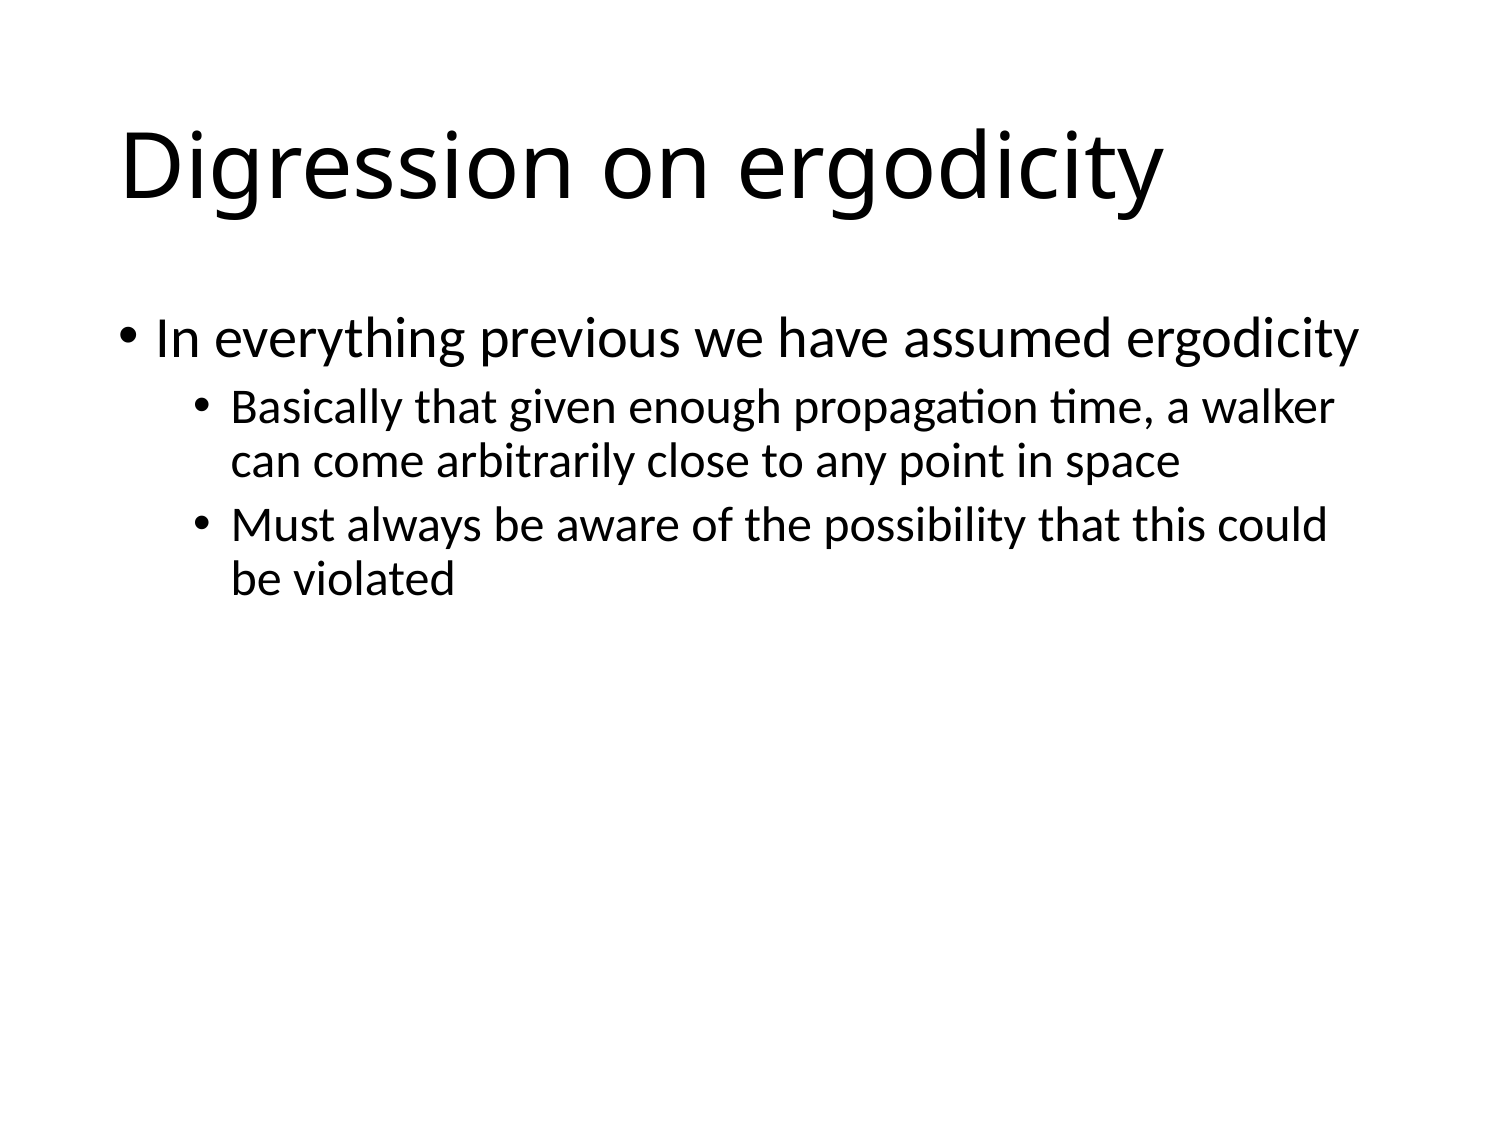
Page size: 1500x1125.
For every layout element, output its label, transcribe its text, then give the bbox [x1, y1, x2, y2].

list In everything previous we have assumed ergodicity Basically that given enough propagation time, a walker can come arbitrarily close to any point in space Must always be aware of the possibility that this could be violated [103, 299, 1397, 1014]
title Digression on ergodicity [103, 59, 1397, 278]
